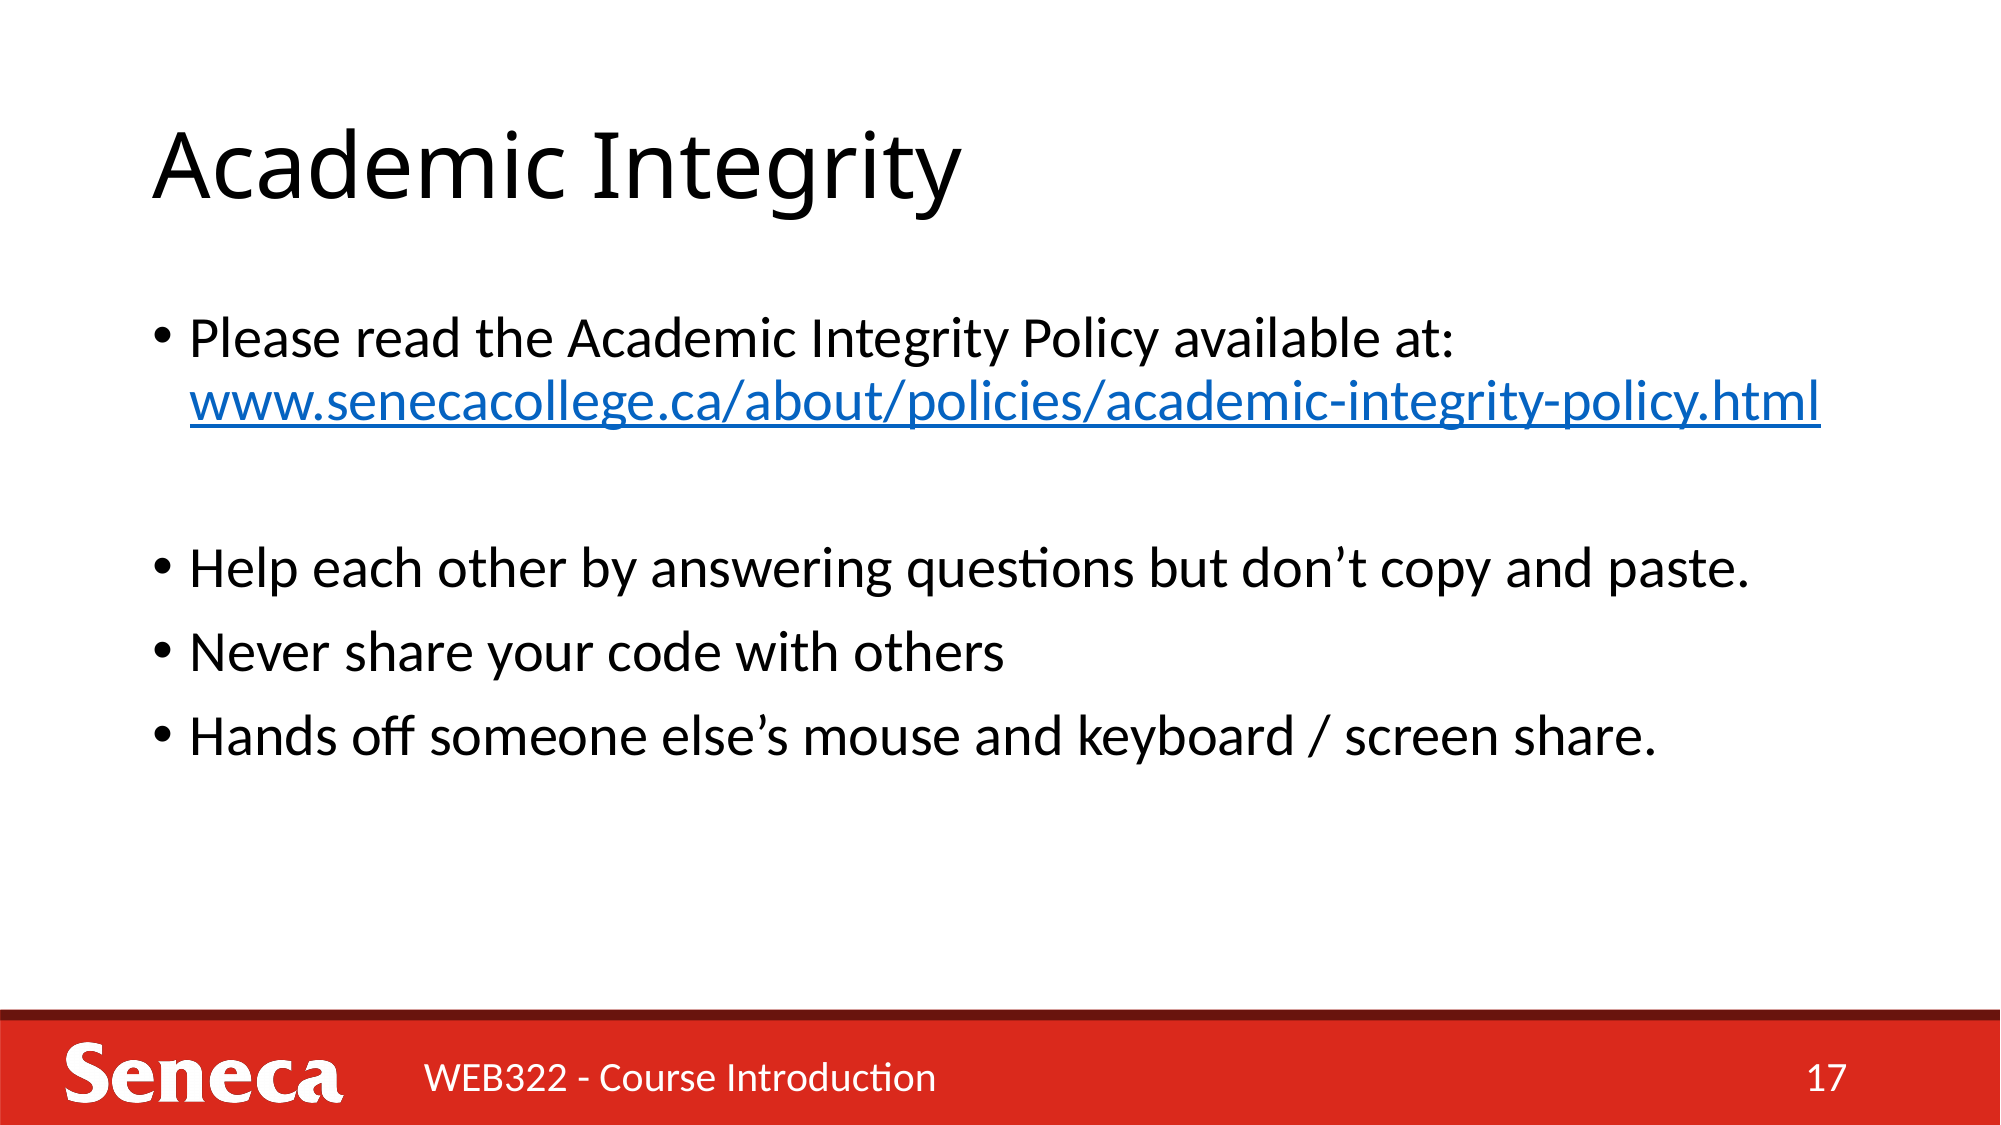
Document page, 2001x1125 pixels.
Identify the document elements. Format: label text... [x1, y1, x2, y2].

title Academic Integrity [137, 59, 1863, 278]
slide_number 17 [1717, 1042, 1863, 1103]
footer WEB322 - Course Introduction [409, 1042, 1641, 1103]
picture [65, 1042, 344, 1103]
list Please read the Academic Integrity Policy available at: www.senecacollege.ca/about/policies/academic-integrity-policy.html Help each other by answering questions but don’t copy and paste. Never share your code with others Hands off someone else’s mouse and keyboard / screen share. [137, 299, 1863, 988]
